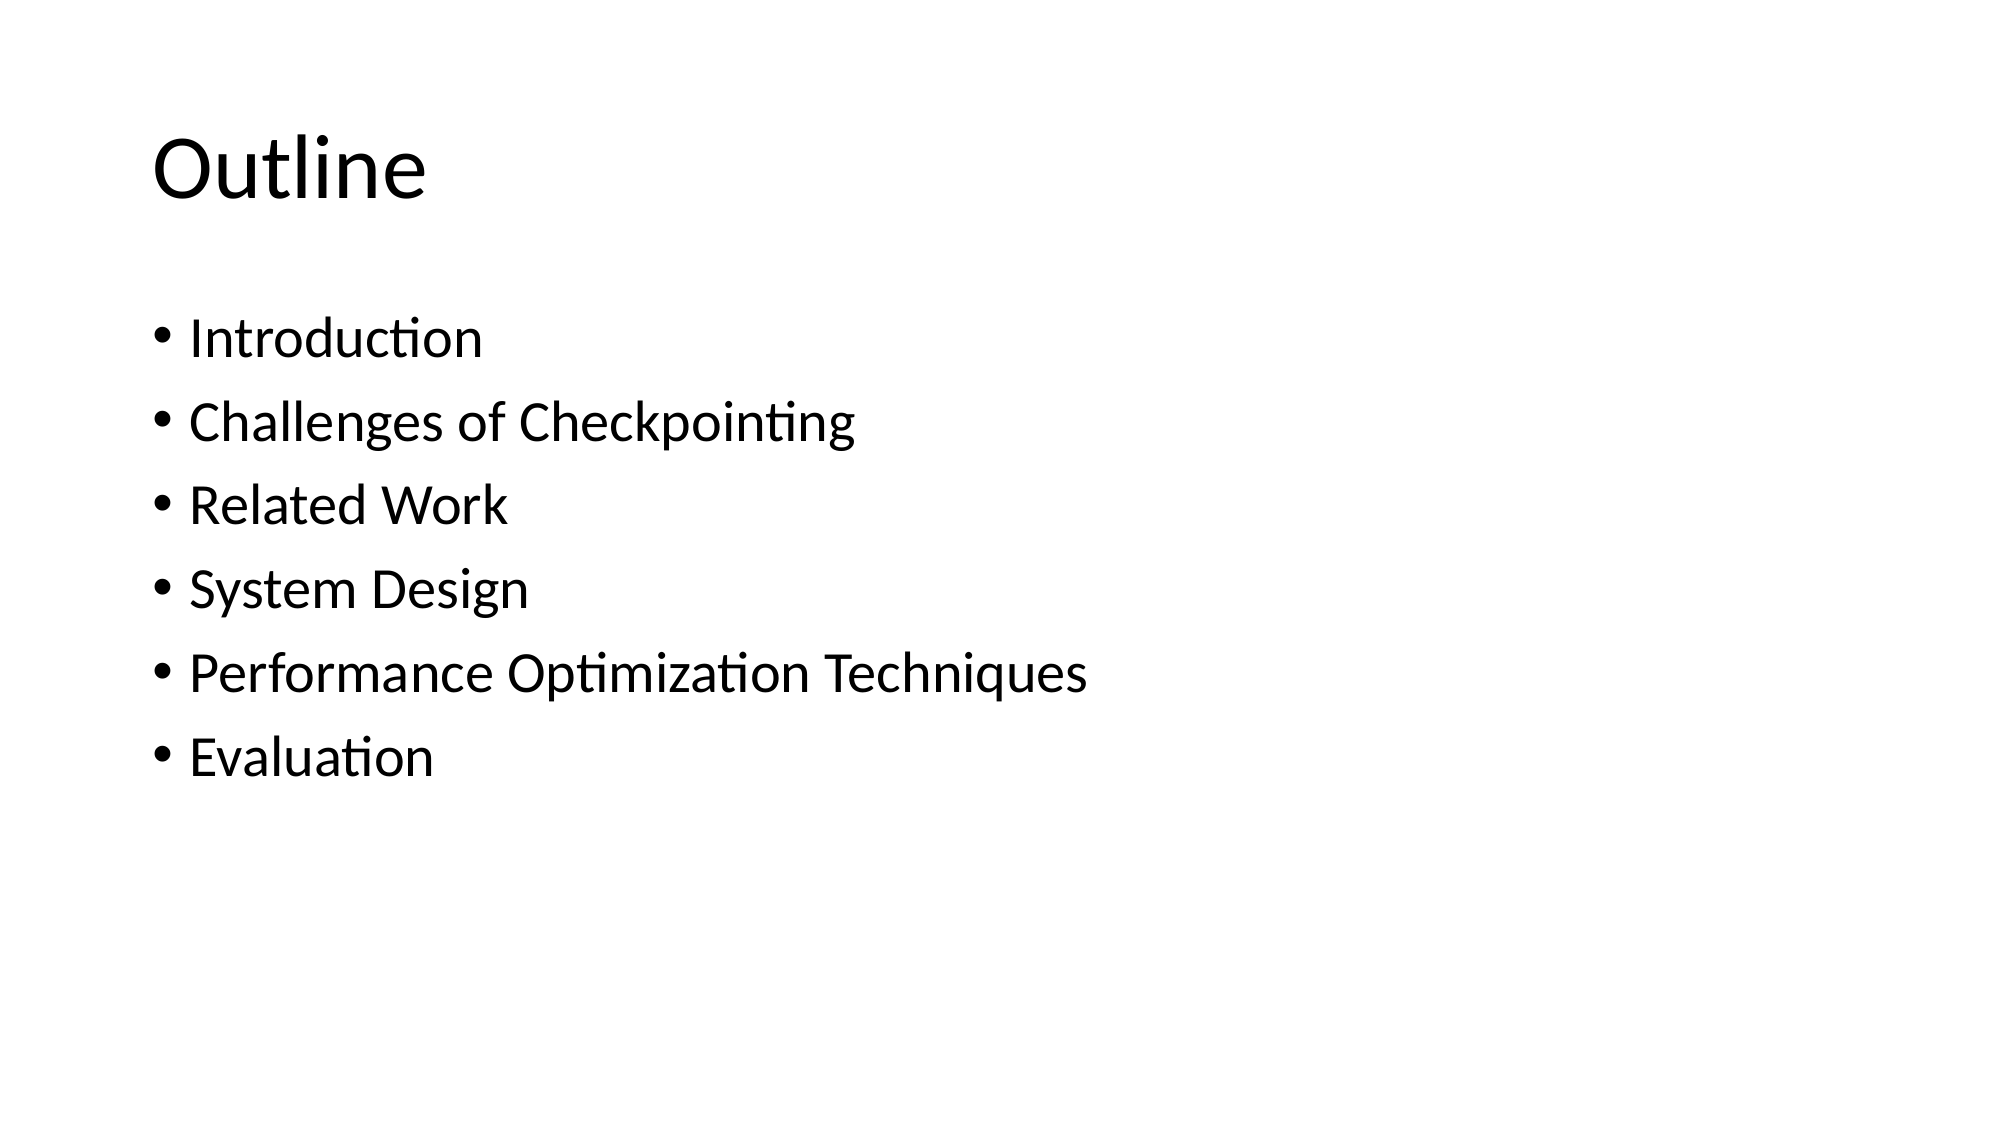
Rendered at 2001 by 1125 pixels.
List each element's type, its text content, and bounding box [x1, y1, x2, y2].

list Introduction Challenges of Checkpointing Related Work System Design Performance Optimization Techniques Evaluation [137, 299, 1863, 1014]
title Outline [137, 59, 1863, 278]
